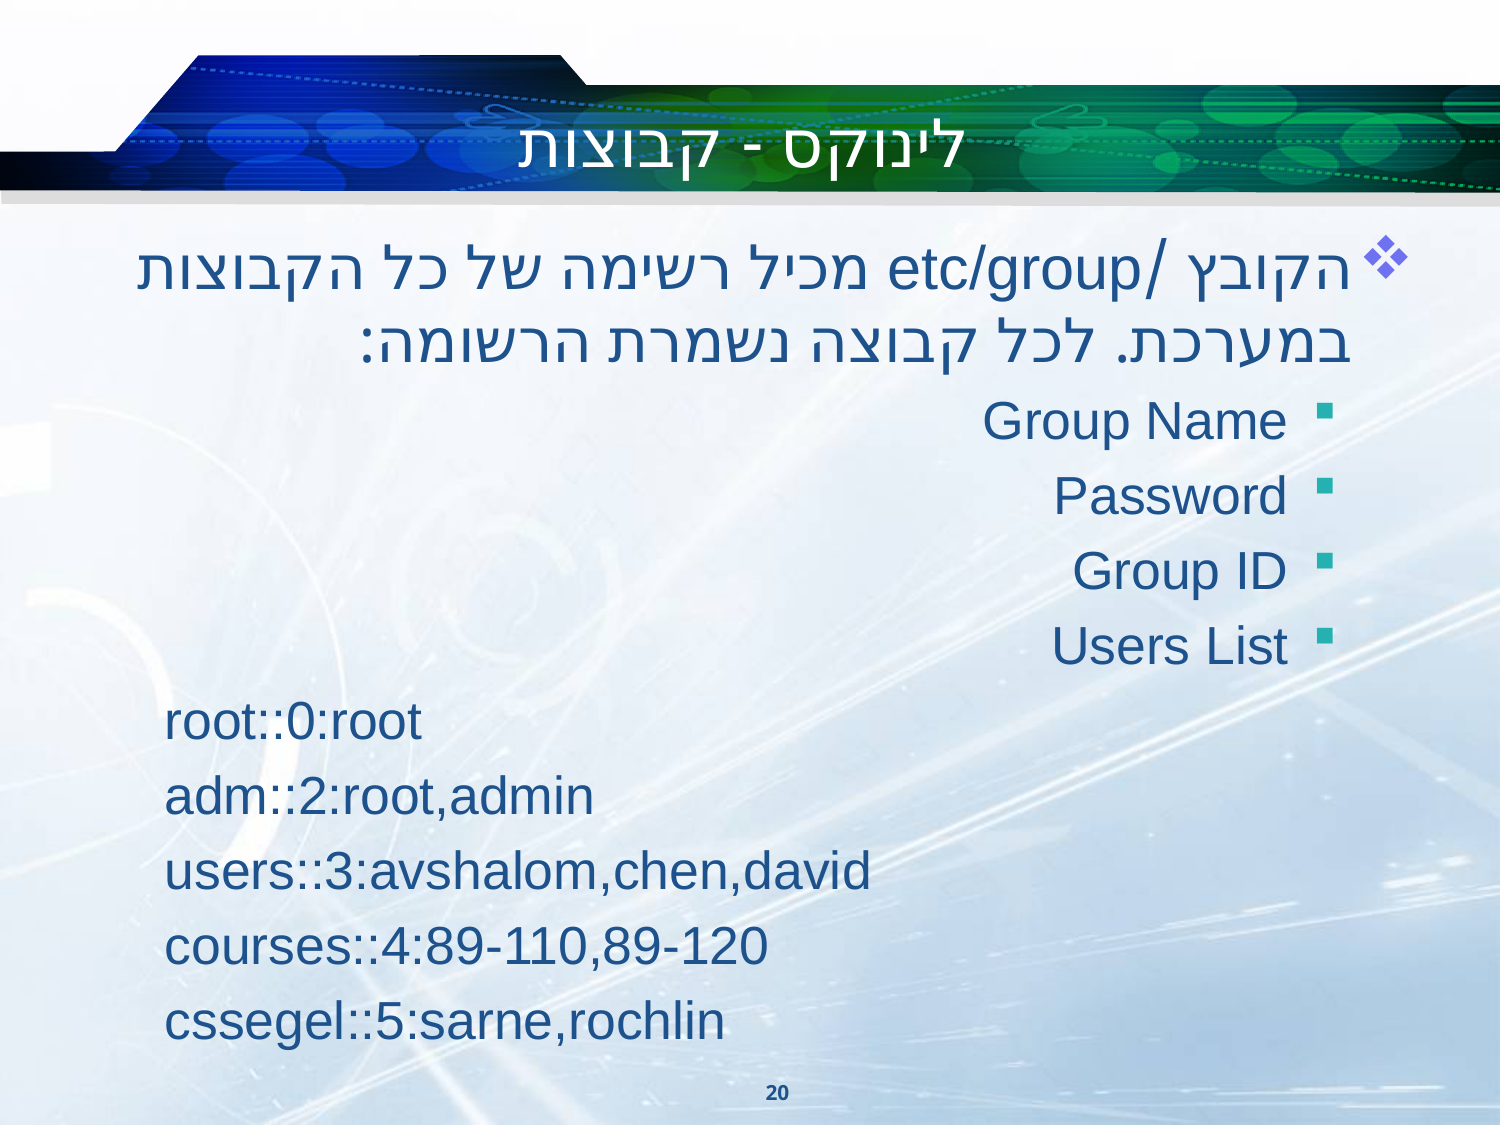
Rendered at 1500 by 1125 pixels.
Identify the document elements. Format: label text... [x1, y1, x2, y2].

list הקובץ /etc/group מכיל רשימה של כל הקבוצות במערכת. לכל קבוצה נשמרת הרשומה: Group Name Password Group ID Users List root::0:root adm::2:root,admin users::3:avshalom,chen,david courses::4:89-110,89-120 cssegel::5:sarne,rochlin [74, 220, 1426, 1064]
slide_number 20 [602, 1072, 953, 1125]
picture [0, 0, 1500, 1125]
title לינוקס - קבוצות [99, 94, 1388, 188]
